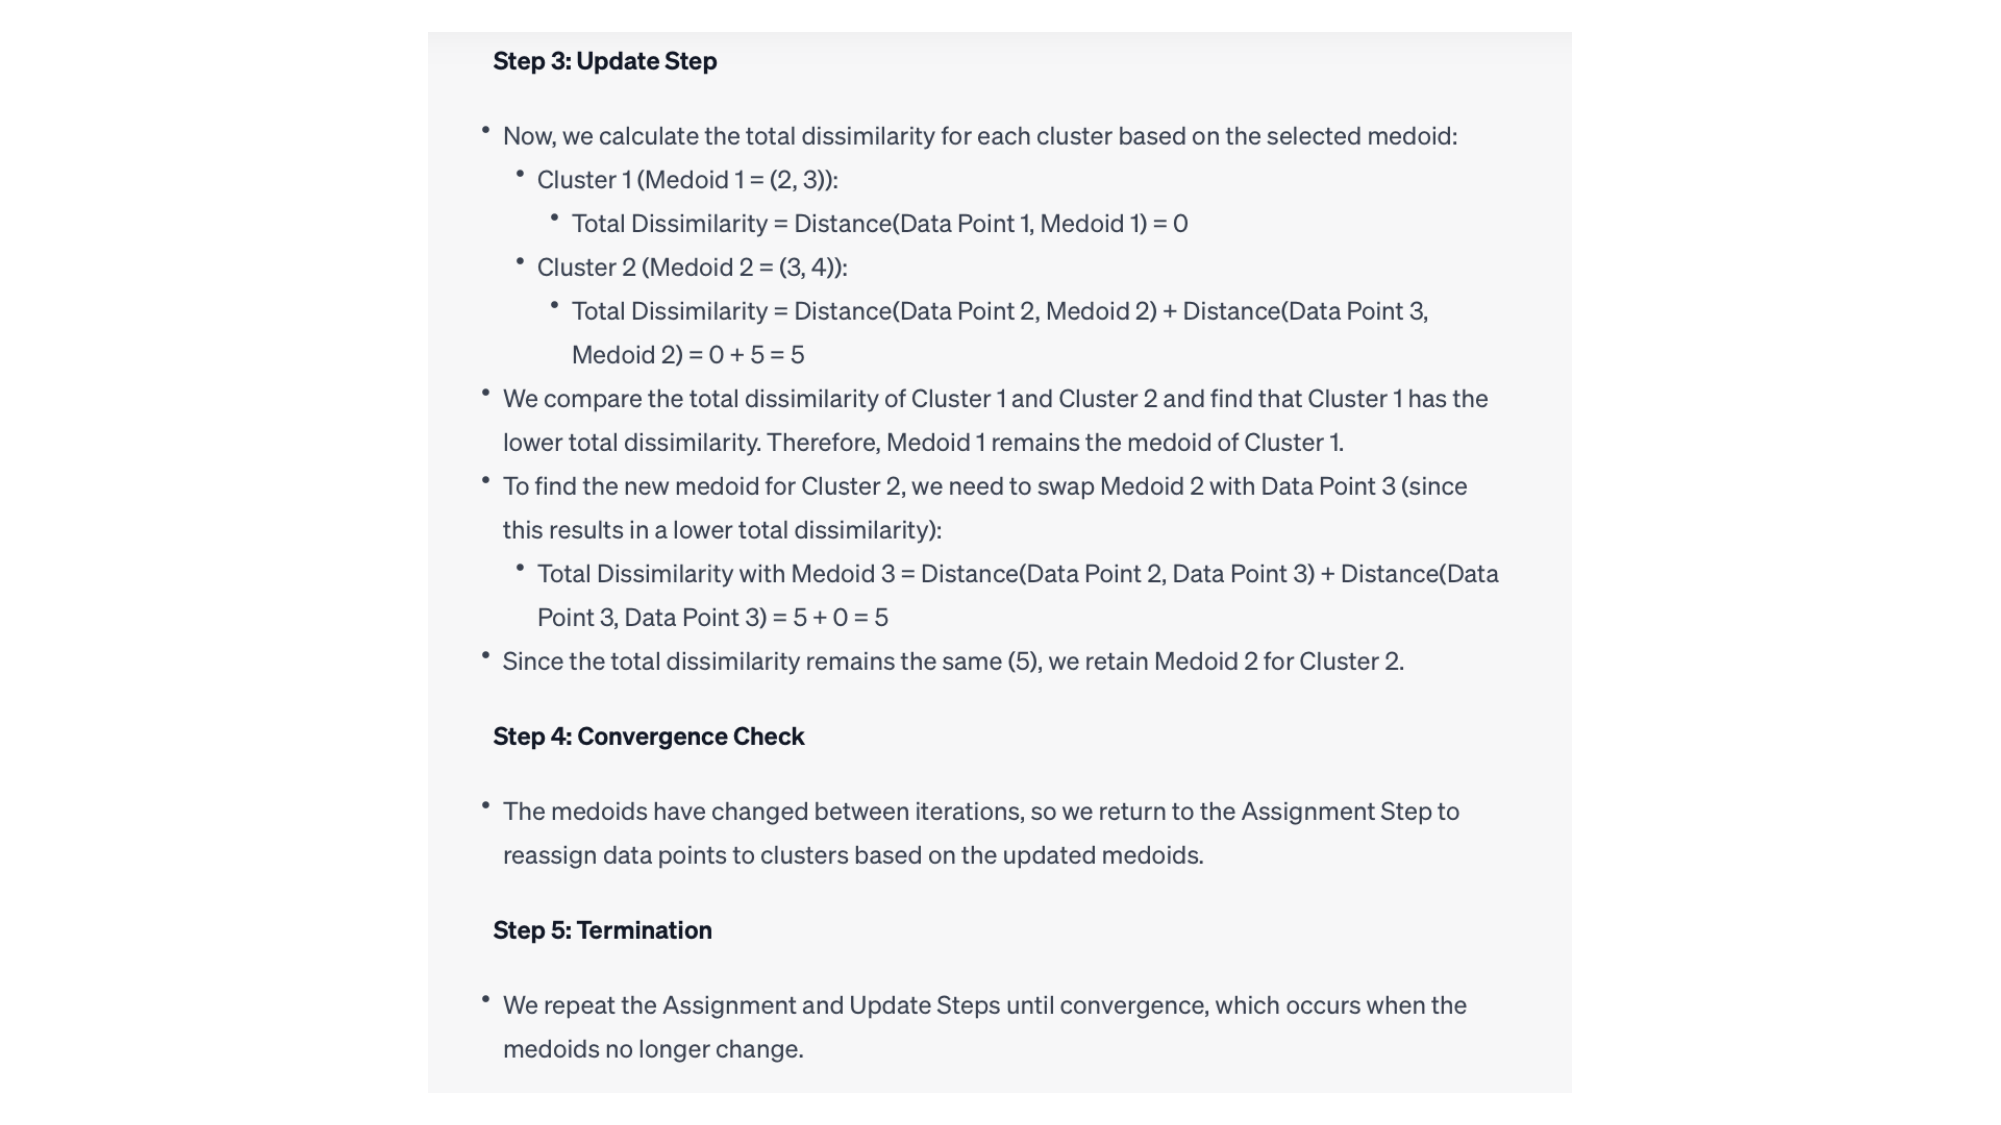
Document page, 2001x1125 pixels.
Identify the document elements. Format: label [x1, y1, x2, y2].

picture [428, 32, 1572, 1093]
